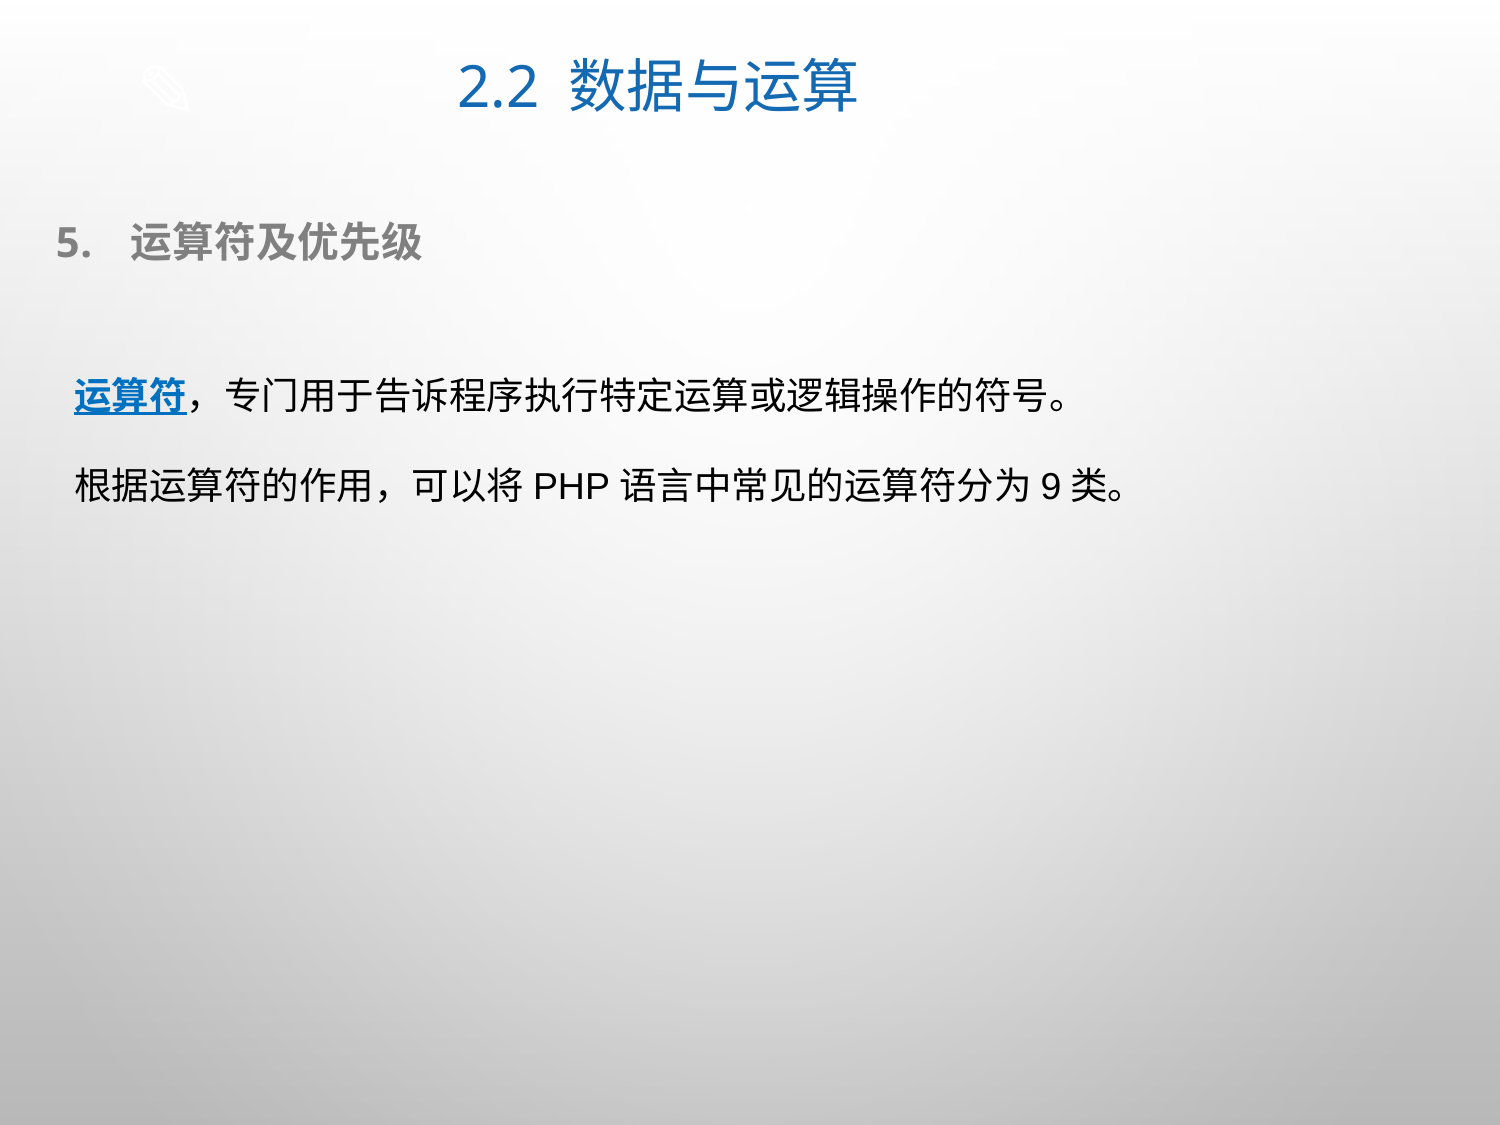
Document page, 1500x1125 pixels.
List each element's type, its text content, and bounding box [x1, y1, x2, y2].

title 2.2 数据与运算 [271, 25, 1046, 153]
text_box 运算符及优先级 [41, 208, 1424, 274]
text_box 运算符，专门用于告诉程序执行特定运算或逻辑操作的符号。 根据运算符的作用，可以将PHP语言中常见的运算符分为9类。 [59, 319, 1438, 515]
picture [0, 0, 1500, 1125]
